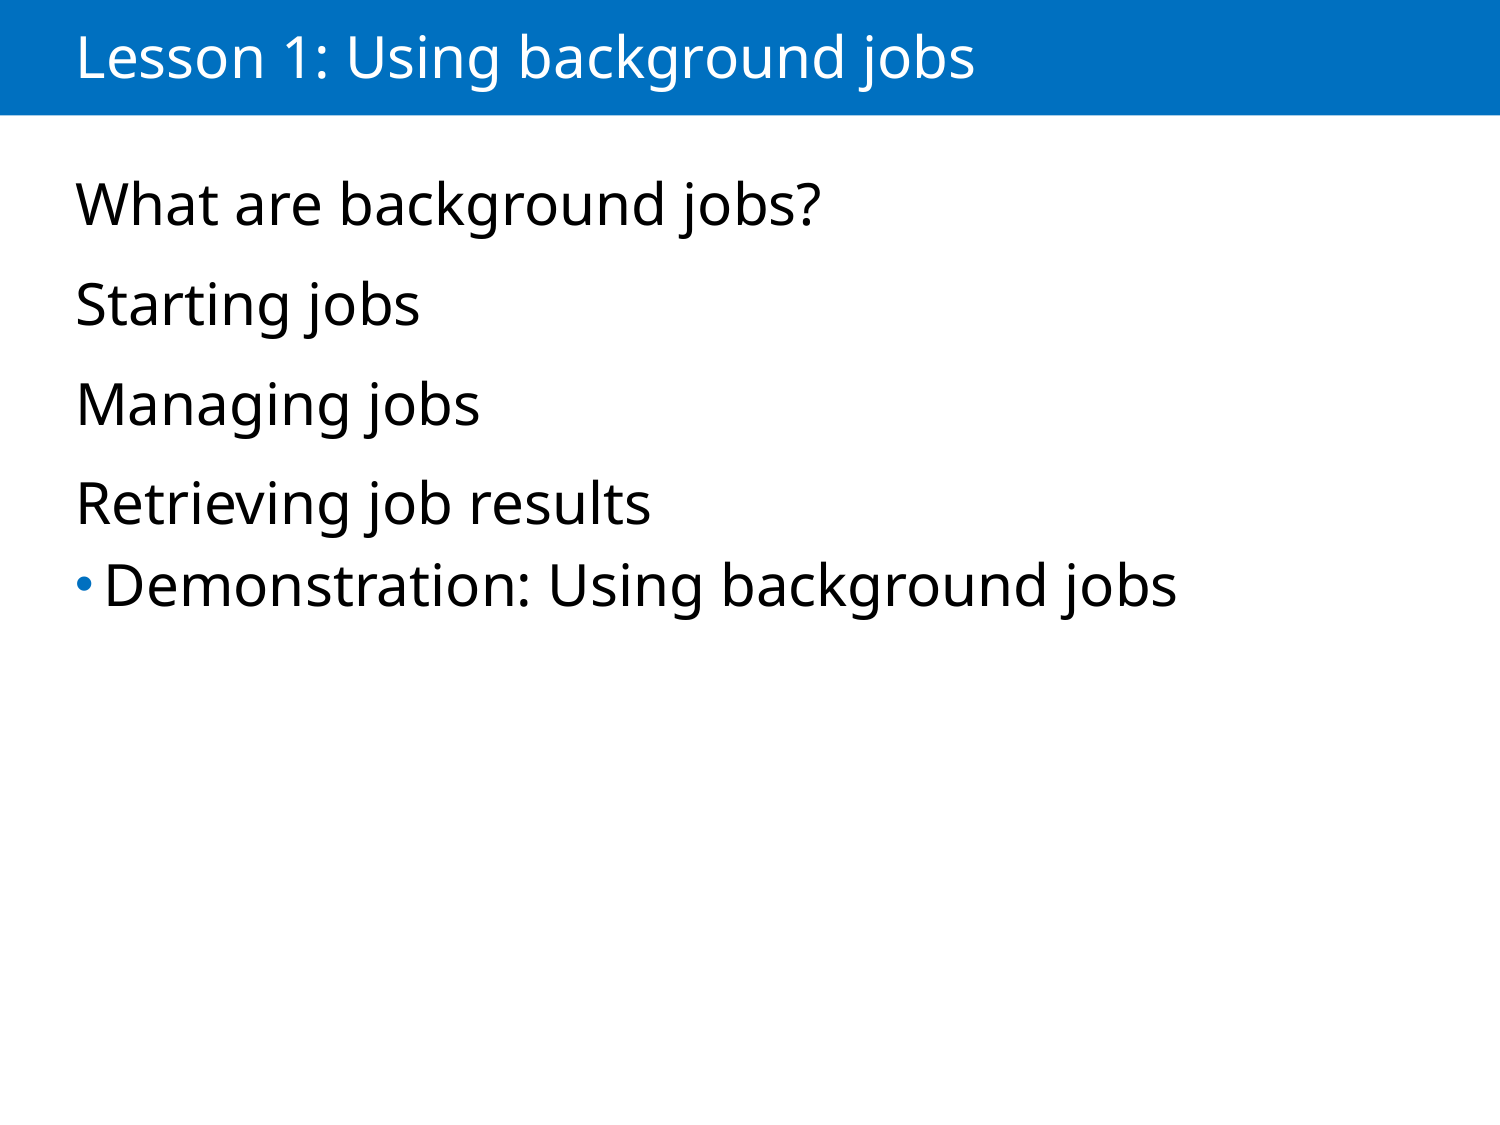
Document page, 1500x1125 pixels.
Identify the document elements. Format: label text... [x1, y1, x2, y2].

list What are background jobs? Starting jobs Managing jobs Retrieving job results Demonstration: Using background jobs [74, 167, 1408, 1013]
title Lesson 1: Using background jobs [75, 0, 1351, 122]
